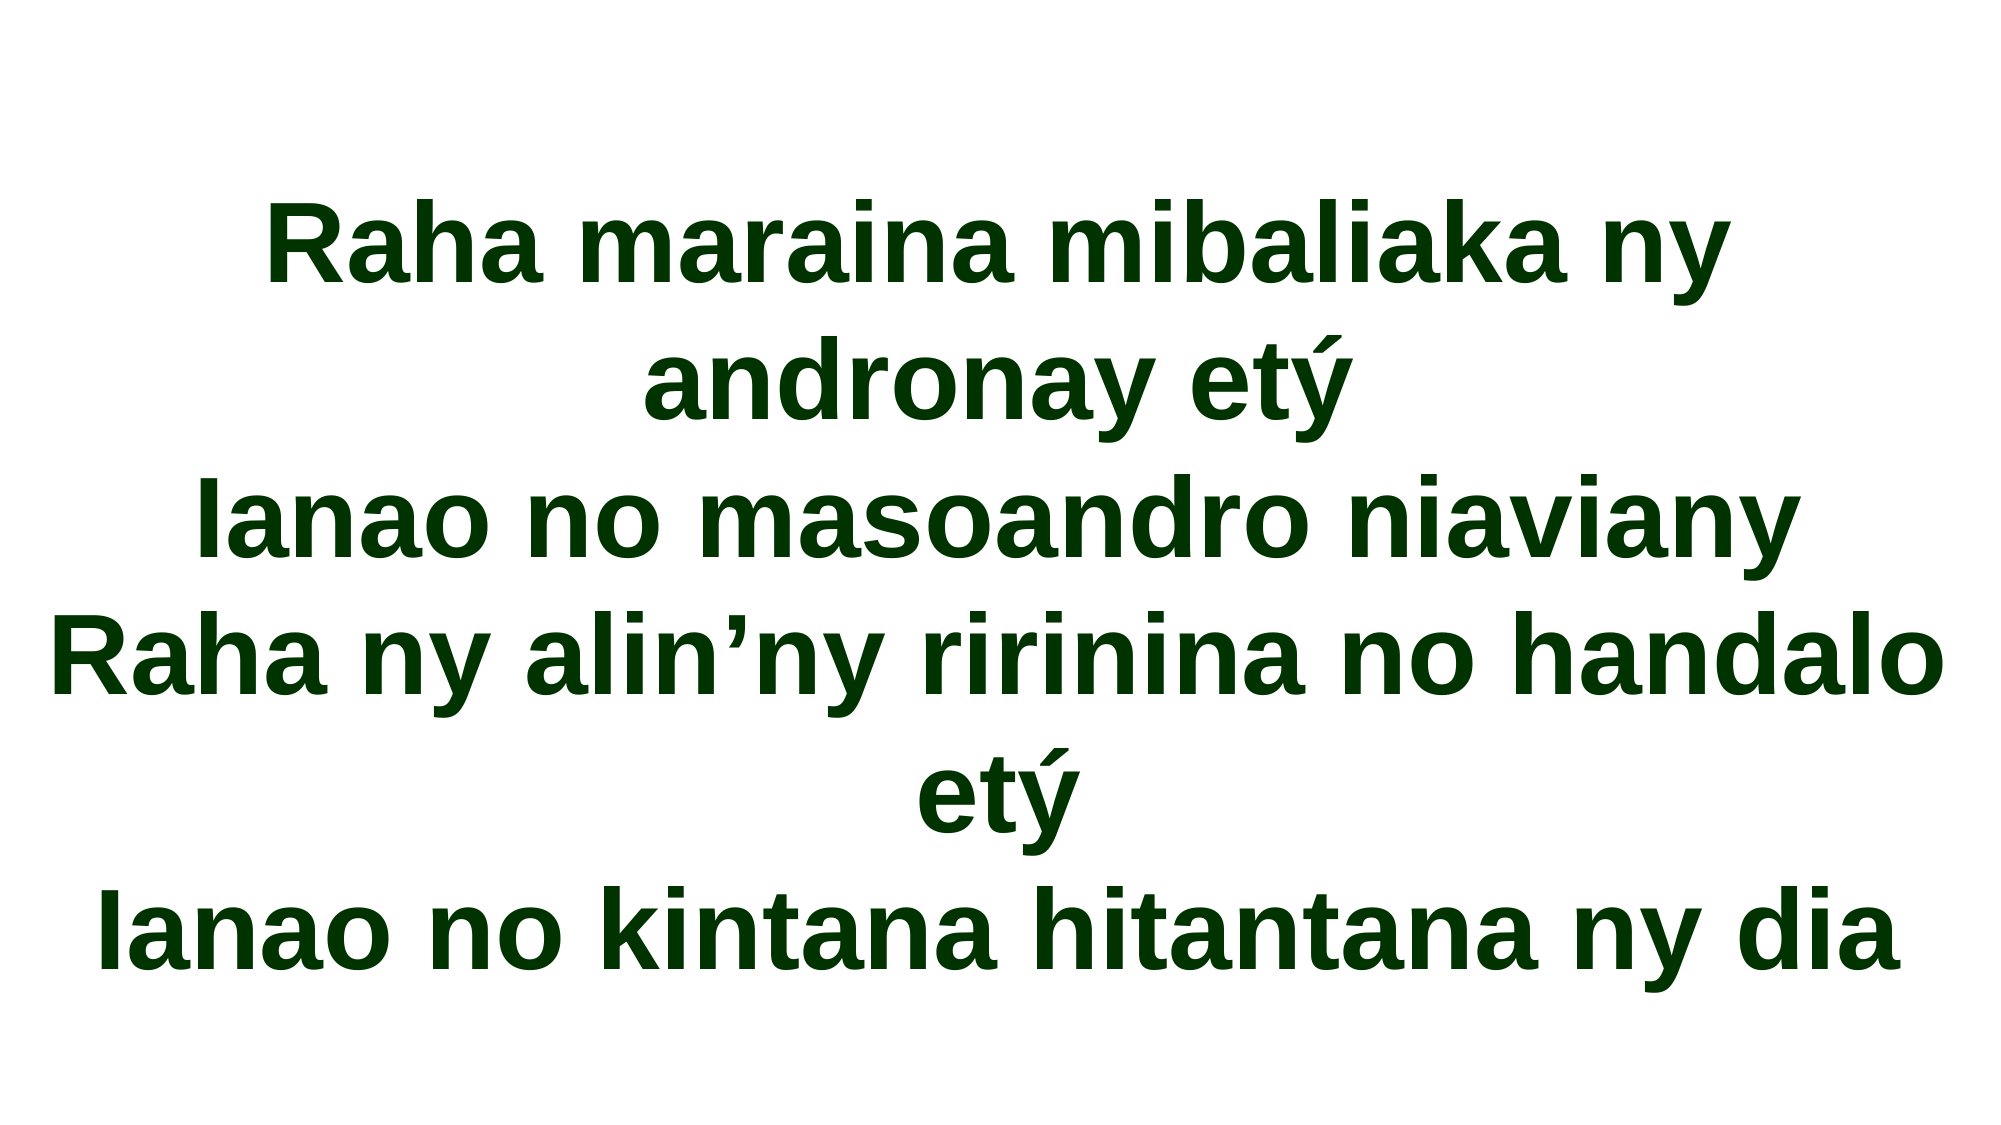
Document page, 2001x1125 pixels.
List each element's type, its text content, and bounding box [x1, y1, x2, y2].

title Raha maraina mibaliaka ny andronay etý Ianao no masoandro niaviany Raha ny alin’ny ririnina no handalo etý Ianao no kintana hitantana ny dia [0, 54, 1999, 1107]
